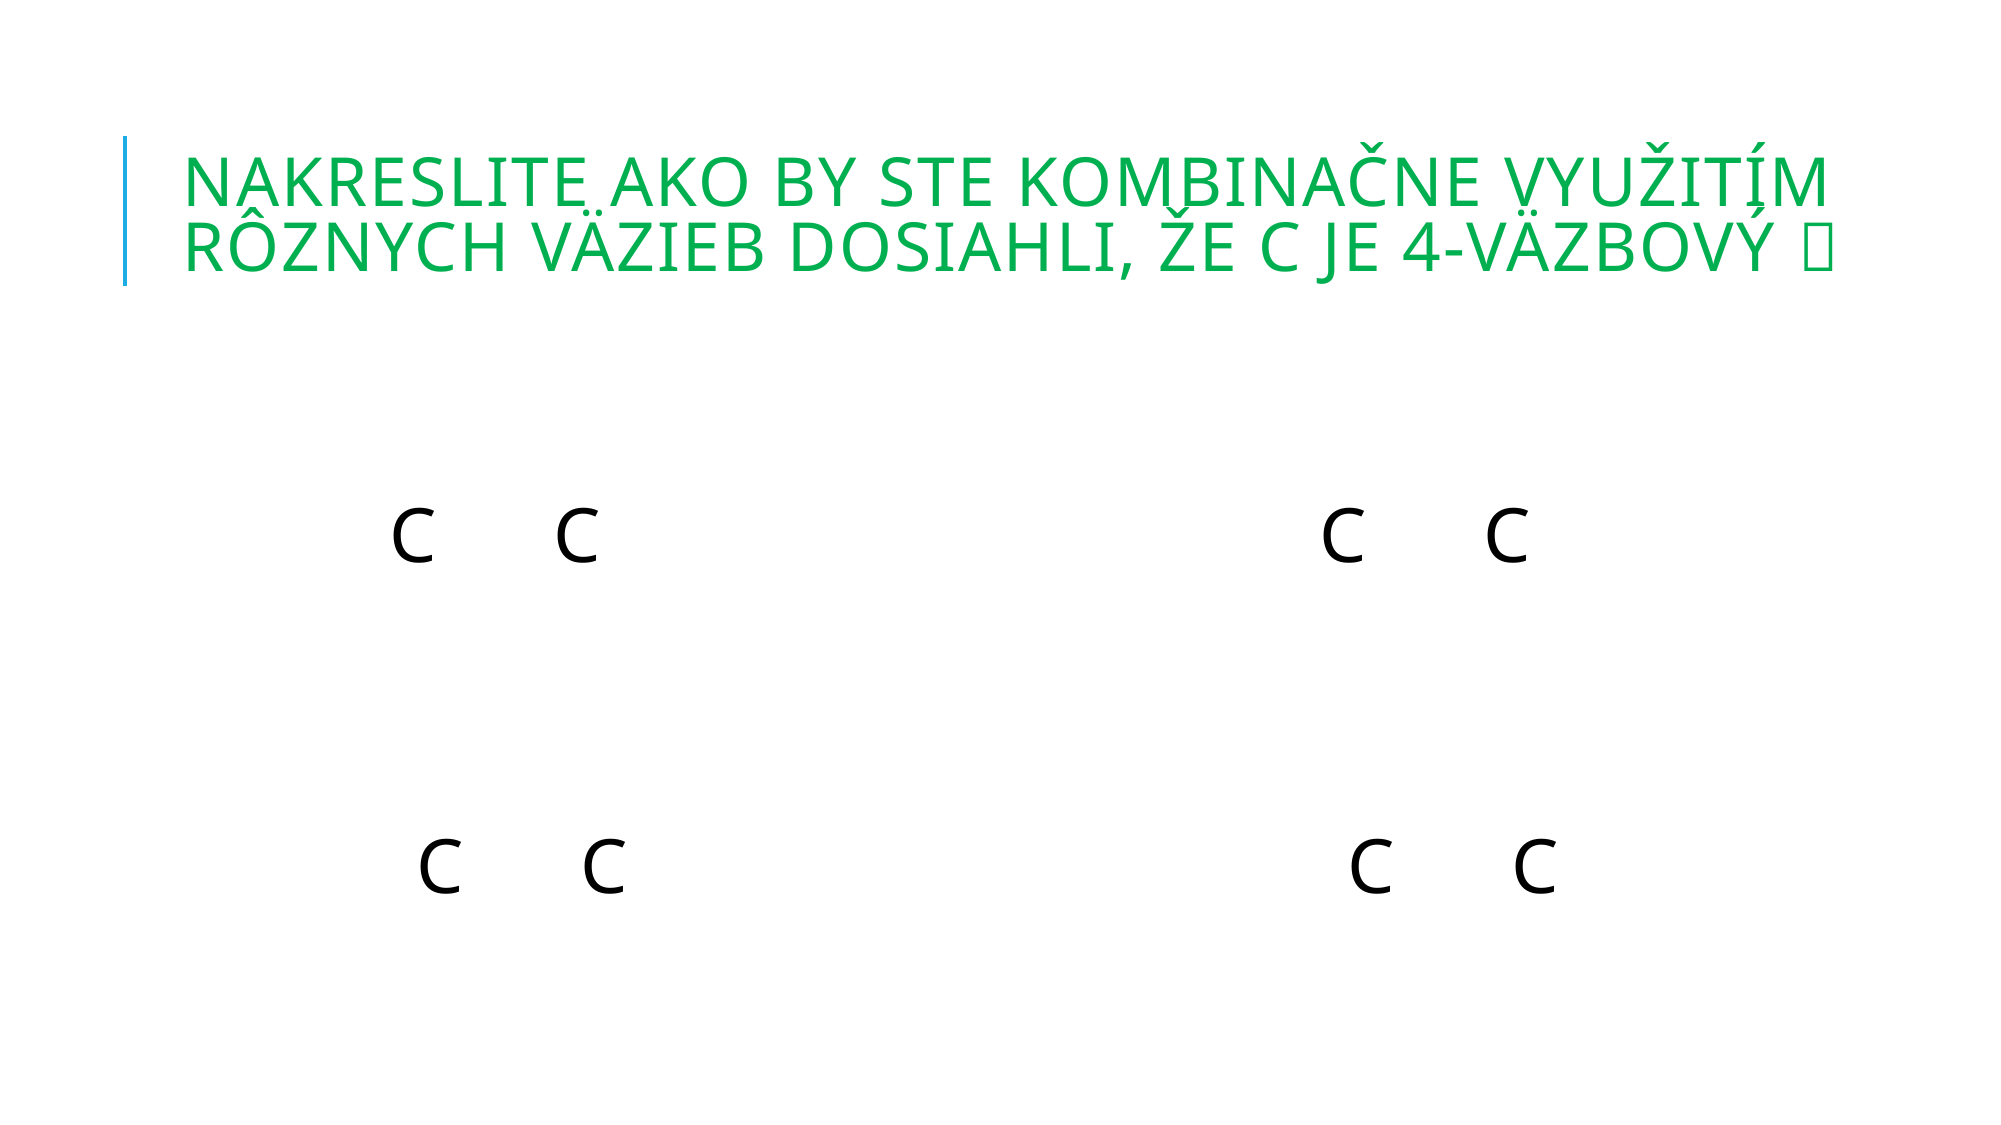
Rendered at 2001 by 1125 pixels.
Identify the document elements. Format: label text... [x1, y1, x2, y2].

list C C C C C C C C [174, 406, 1903, 1067]
title Nakreslite ako by ste kombinačne využitím rôznych väzieb dosiahli, že c je 4-väzbový  [168, 96, 1928, 342]
